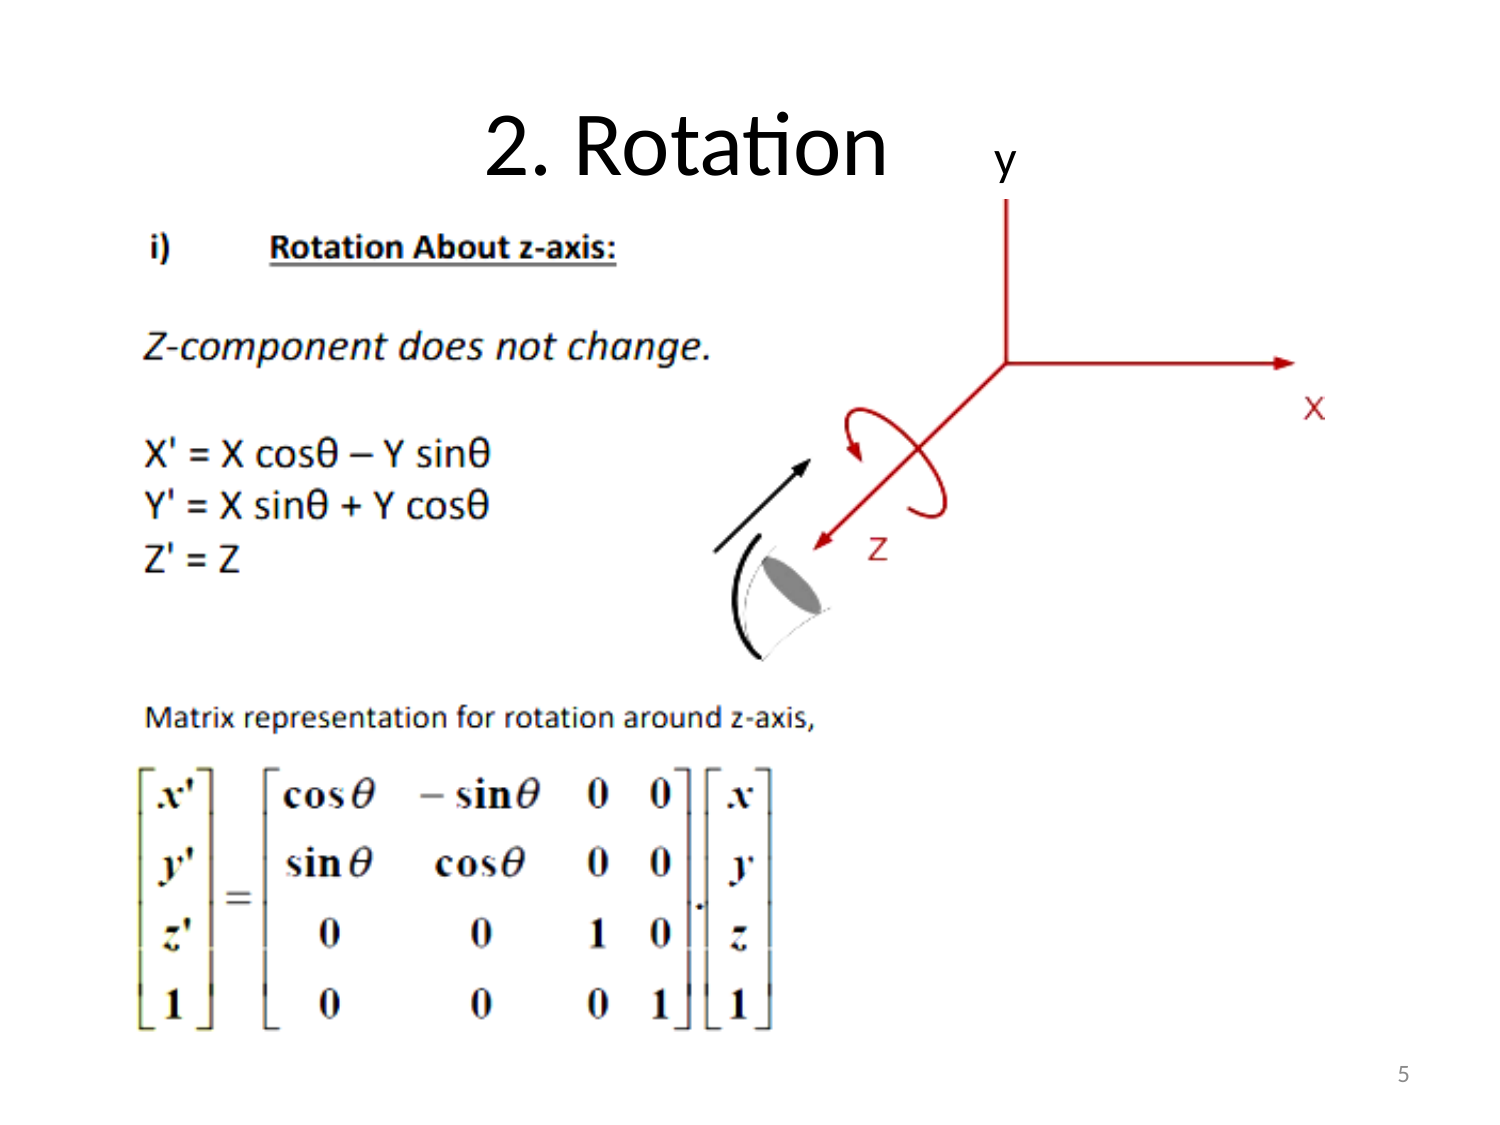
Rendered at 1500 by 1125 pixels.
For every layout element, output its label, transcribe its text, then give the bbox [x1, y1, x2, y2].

title 2. Rotation y [75, 45, 1425, 233]
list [99, 199, 1326, 1063]
slide_number 5 [1074, 1042, 1425, 1103]
